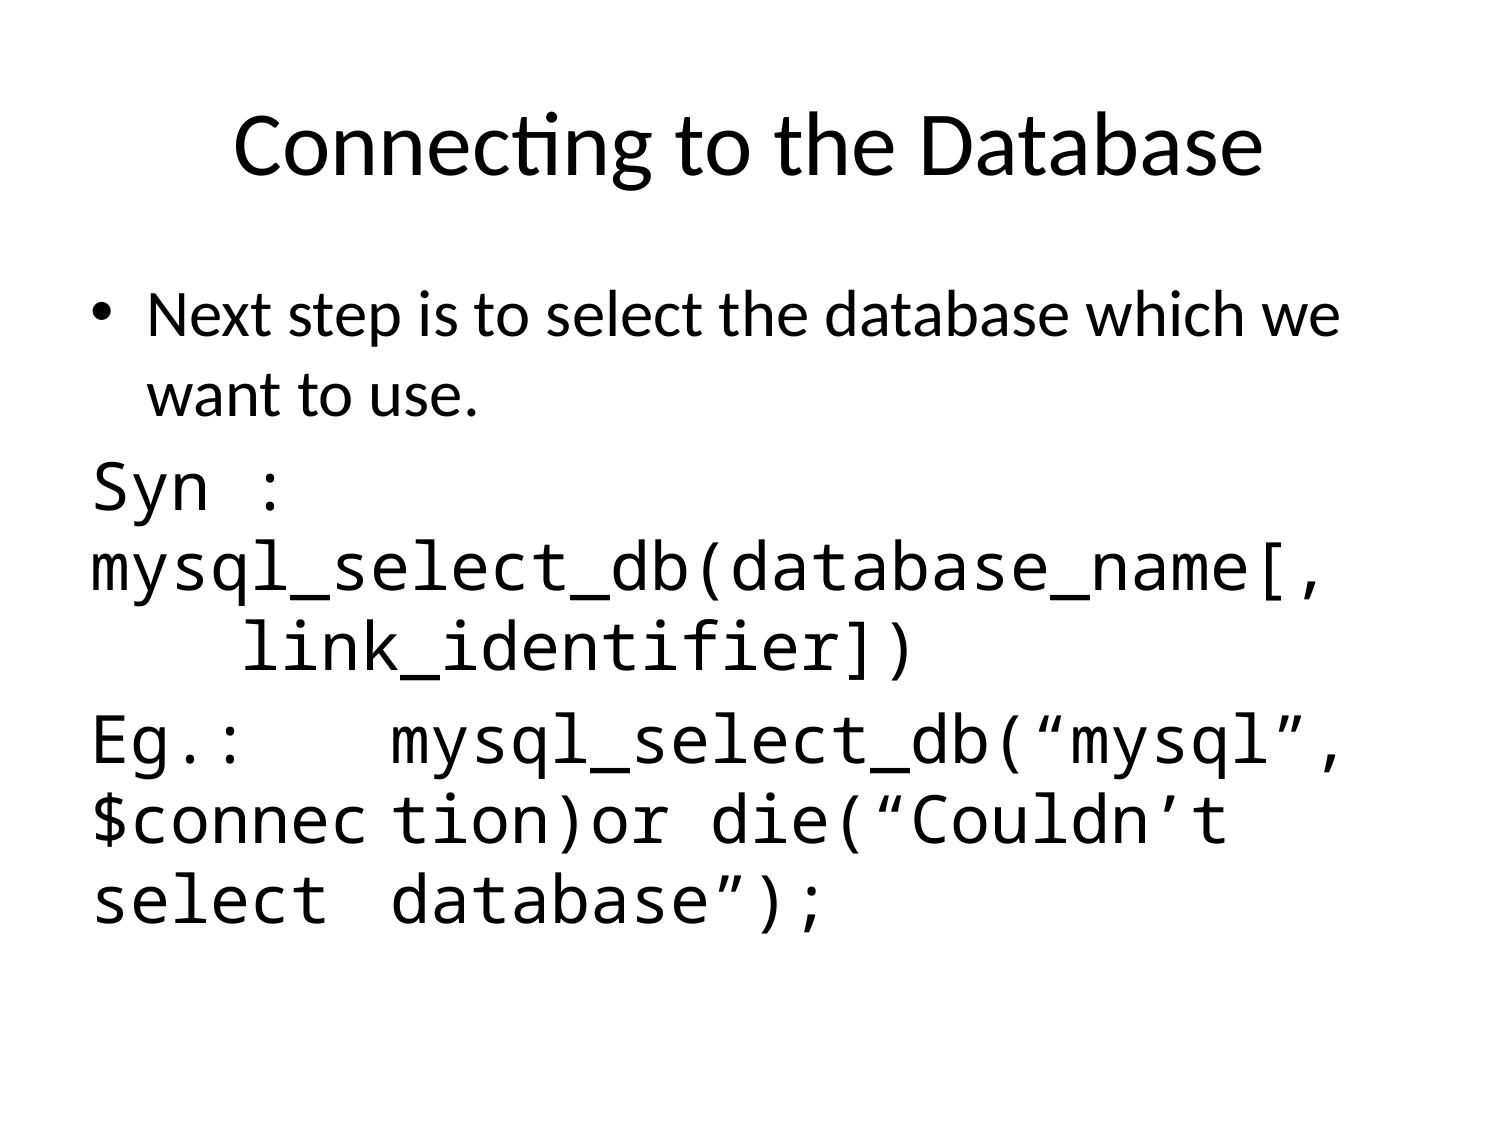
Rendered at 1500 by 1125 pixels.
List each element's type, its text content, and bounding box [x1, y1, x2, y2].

title Connecting to the Database [75, 45, 1425, 233]
list Next step is to select the database which we want to use. Syn : mysql_select_db(database_name[, link_identifier]) Eg.: mysql_select_db(“mysql”,$connec tion)or die(“Couldn’t select database”); [75, 262, 1425, 1005]
